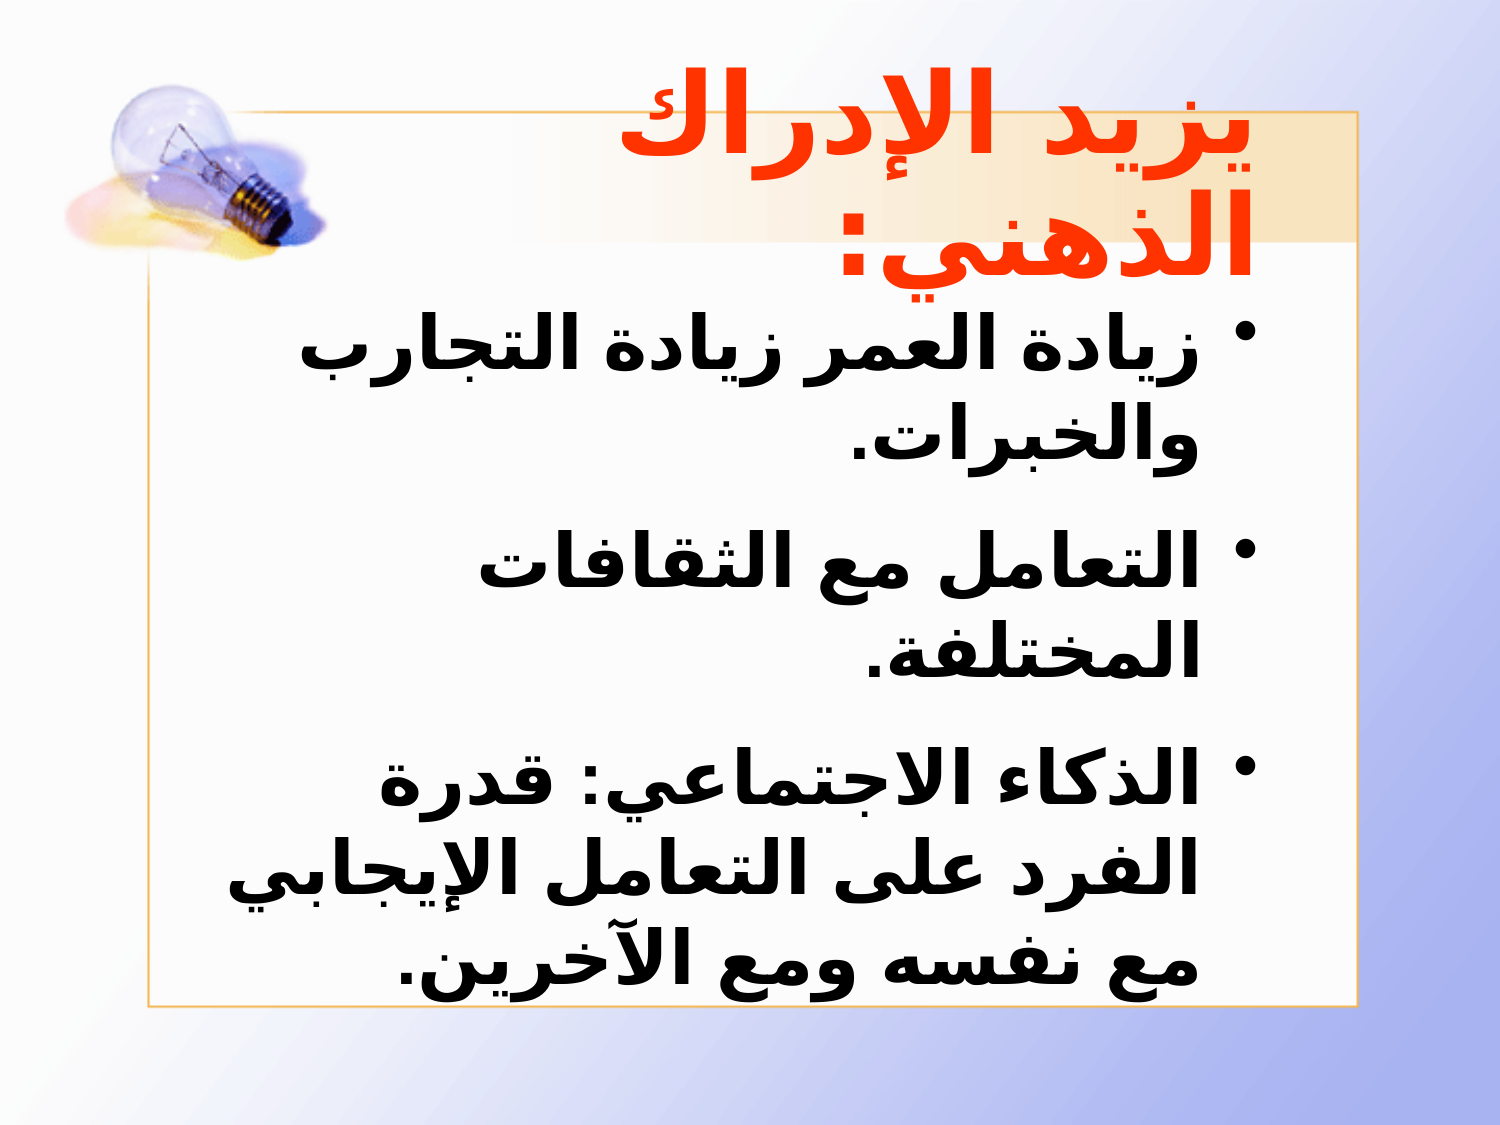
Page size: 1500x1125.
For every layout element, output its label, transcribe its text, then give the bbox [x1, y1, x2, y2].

picture [0, 0, 1500, 1125]
list زيادة العمر زيادة التجارب والخبرات. التعامل مع الثقافات المختلفة. الذكاء الاجتماعي: قدرة الفرد على التعامل الإيجابي مع نفسه ومع الآخرين. [159, 287, 1275, 1000]
title يزيد الإدراك الذهني: [324, 134, 1275, 222]
